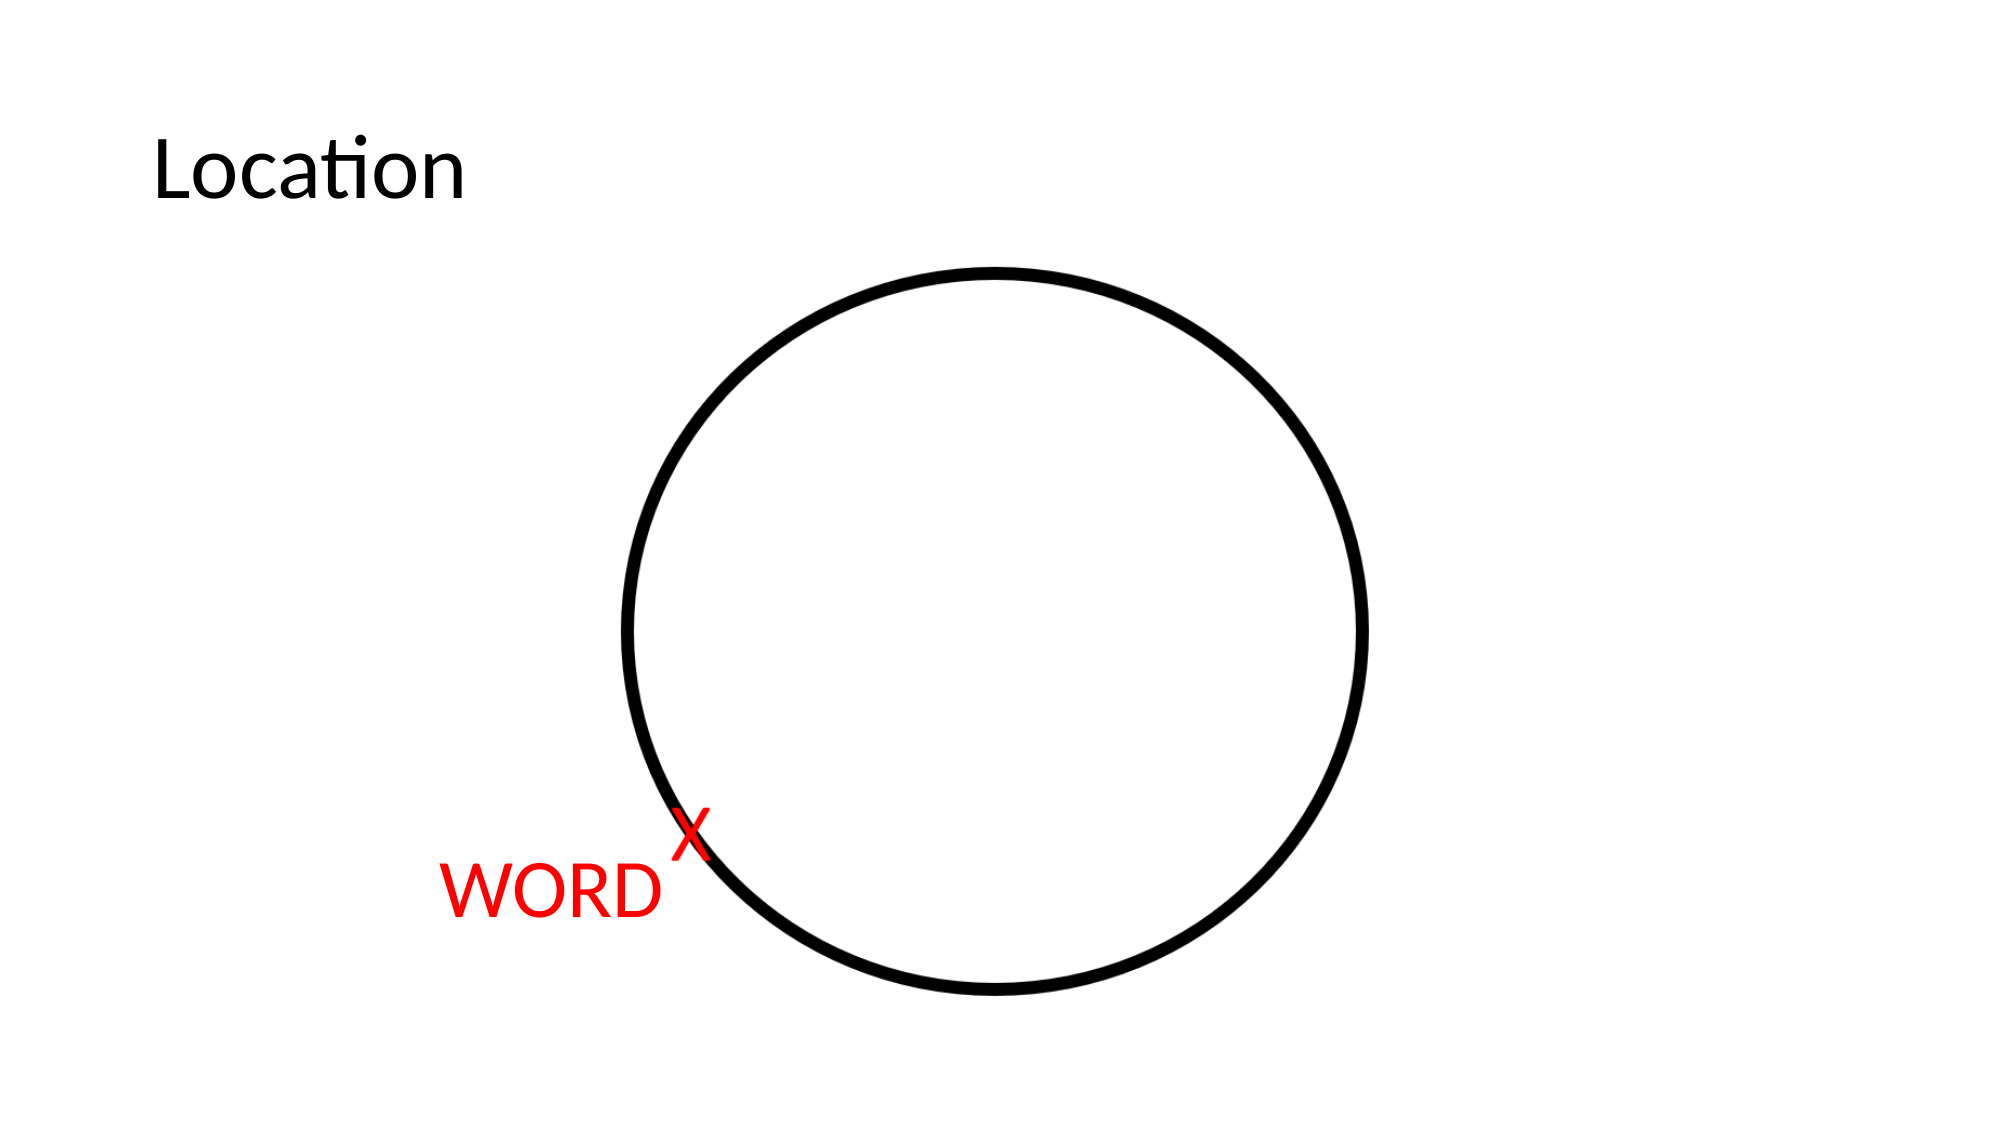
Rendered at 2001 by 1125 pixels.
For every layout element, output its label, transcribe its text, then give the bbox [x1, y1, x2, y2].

title Location [137, 59, 1863, 278]
text_box WORD [424, 826, 569, 942]
picture [569, 228, 1422, 1036]
